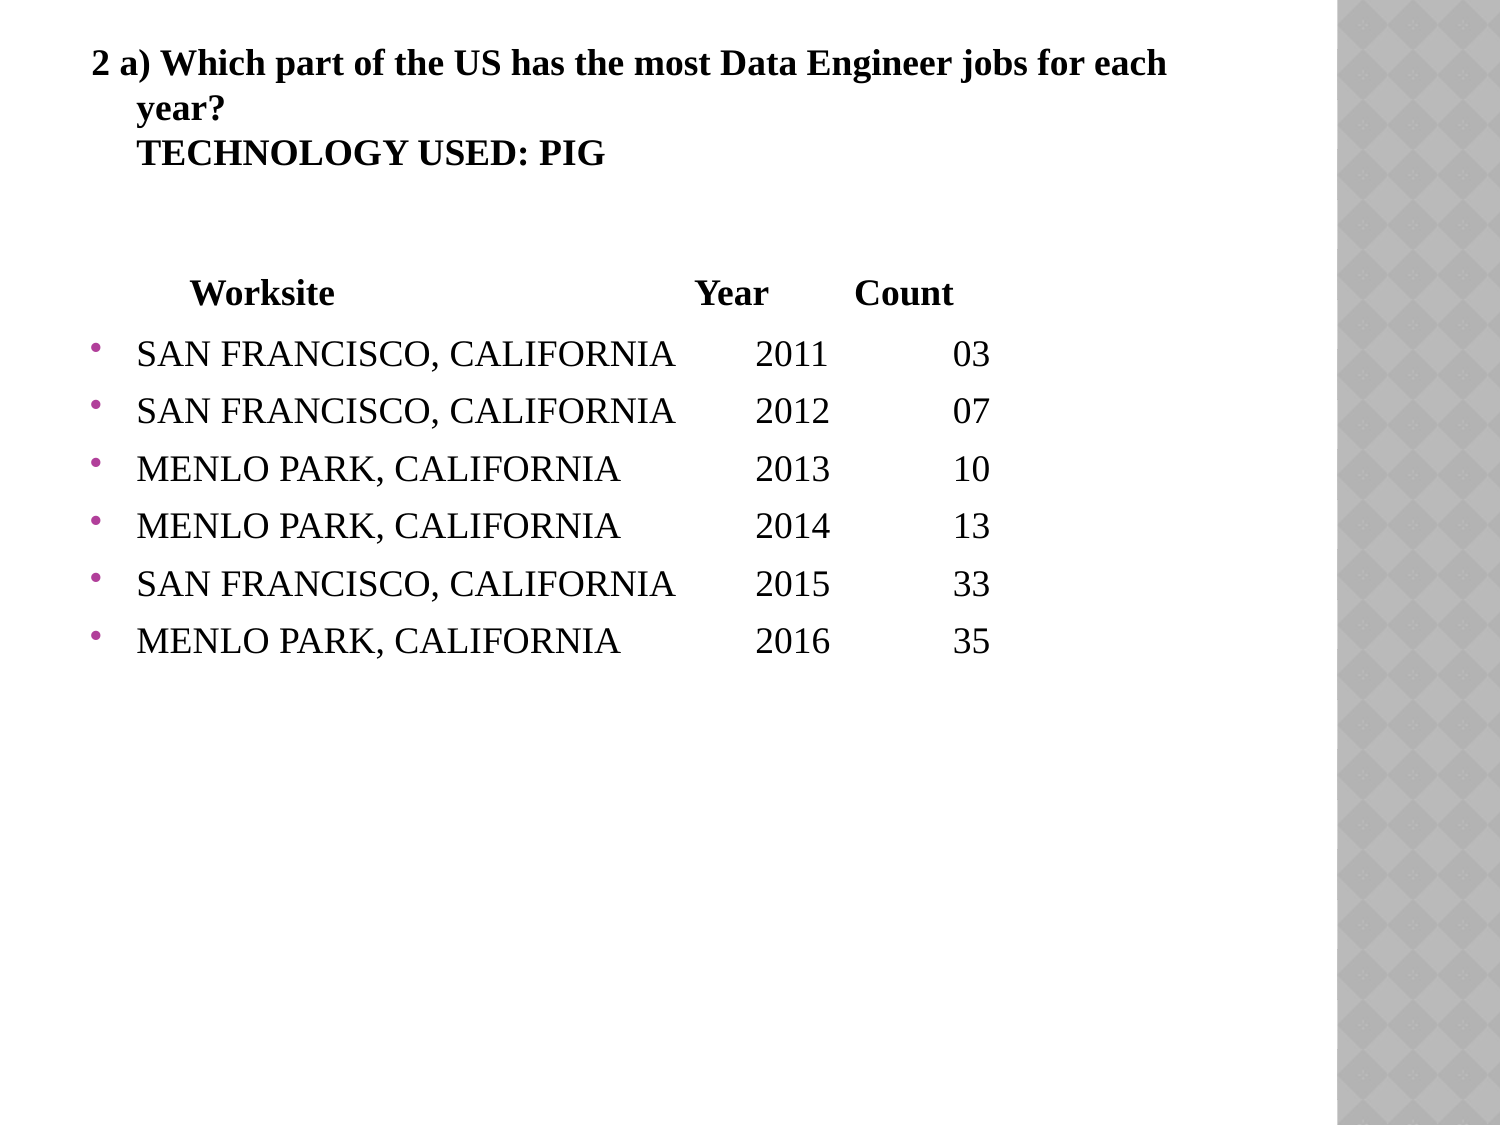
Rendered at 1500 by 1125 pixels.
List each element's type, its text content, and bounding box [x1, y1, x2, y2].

list 2 a) Which part of the US has the most Data Engineer jobs for each year? TECHNOLOGY USED: PIG Worksite Year Count SAN FRANCISCO, CALIFORNIA 2011 03 SAN FRANCISCO, CALIFORNIA 2012 07 MENLO PARK, CALIFORNIA 2013 10 MENLO PARK, CALIFORNIA 2014 13 SAN FRANCISCO, CALIFORNIA 2015 33 MENLO PARK, CALIFORNIA 2016 35 [76, 30, 1265, 1125]
